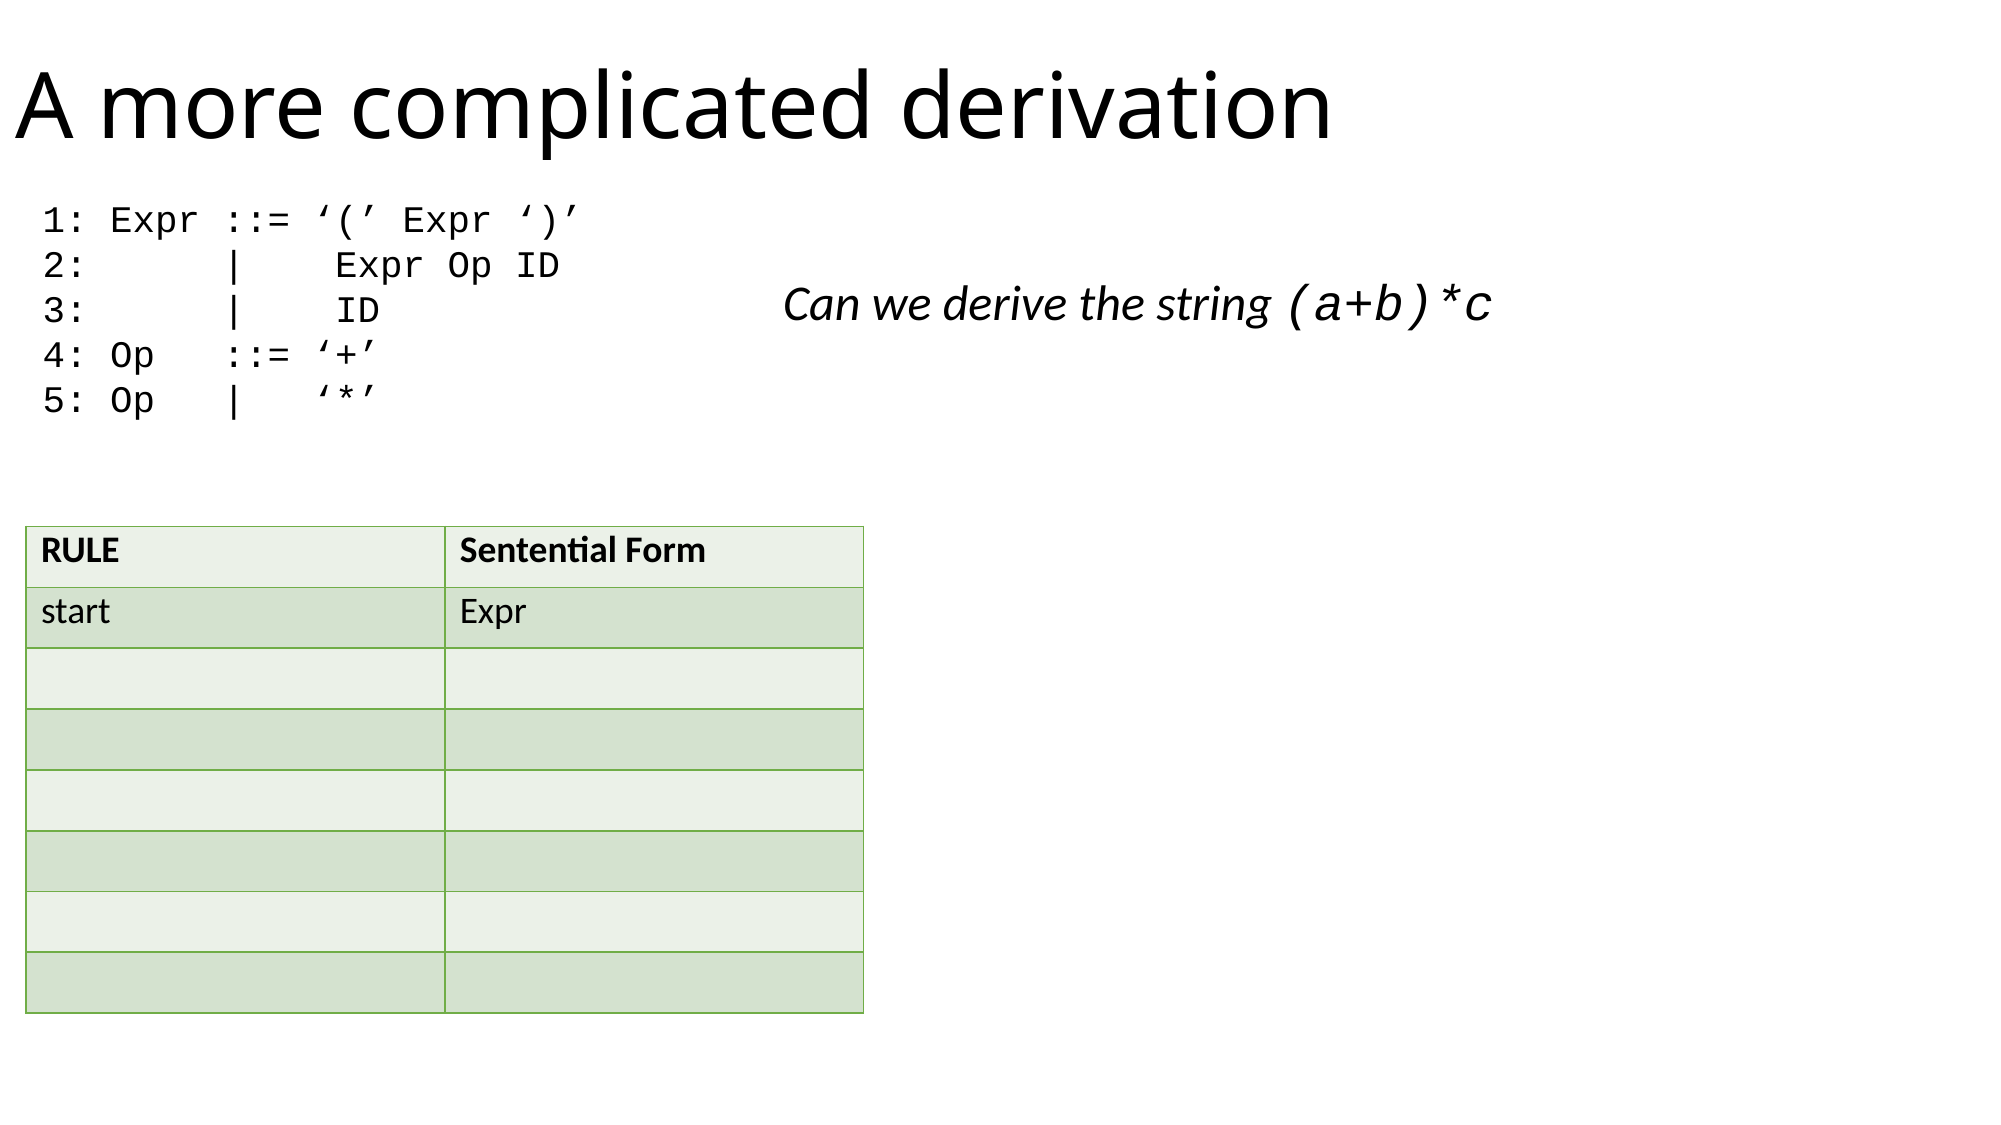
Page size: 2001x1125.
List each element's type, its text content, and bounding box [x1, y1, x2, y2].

table_cell [27, 710, 444, 769]
table_cell [446, 892, 863, 951]
table_cell start [27, 588, 444, 647]
table_cell [27, 892, 444, 951]
table_cell [27, 771, 444, 830]
table_cell [446, 710, 863, 769]
text_box 1: Expr ::= ‘(’ Expr ‘)’ 2: | Expr Op ID 3: | ID 4: Op ::= ‘+’ 5: Op | ‘*’ [27, 187, 598, 428]
title A more complicated derivation [0, 0, 1725, 218]
table_cell Expr [446, 588, 863, 647]
table_cell [27, 649, 444, 708]
table_cell [446, 649, 863, 708]
table_cell [446, 832, 863, 891]
text_box Can we derive the string (a+b)*c [768, 263, 1509, 338]
table_cell [27, 832, 444, 891]
table_header Sentential Form [446, 527, 863, 587]
table_cell [27, 953, 444, 1012]
table_header RULE [27, 527, 444, 587]
table_cell [446, 771, 863, 830]
table_cell [446, 953, 863, 1012]
